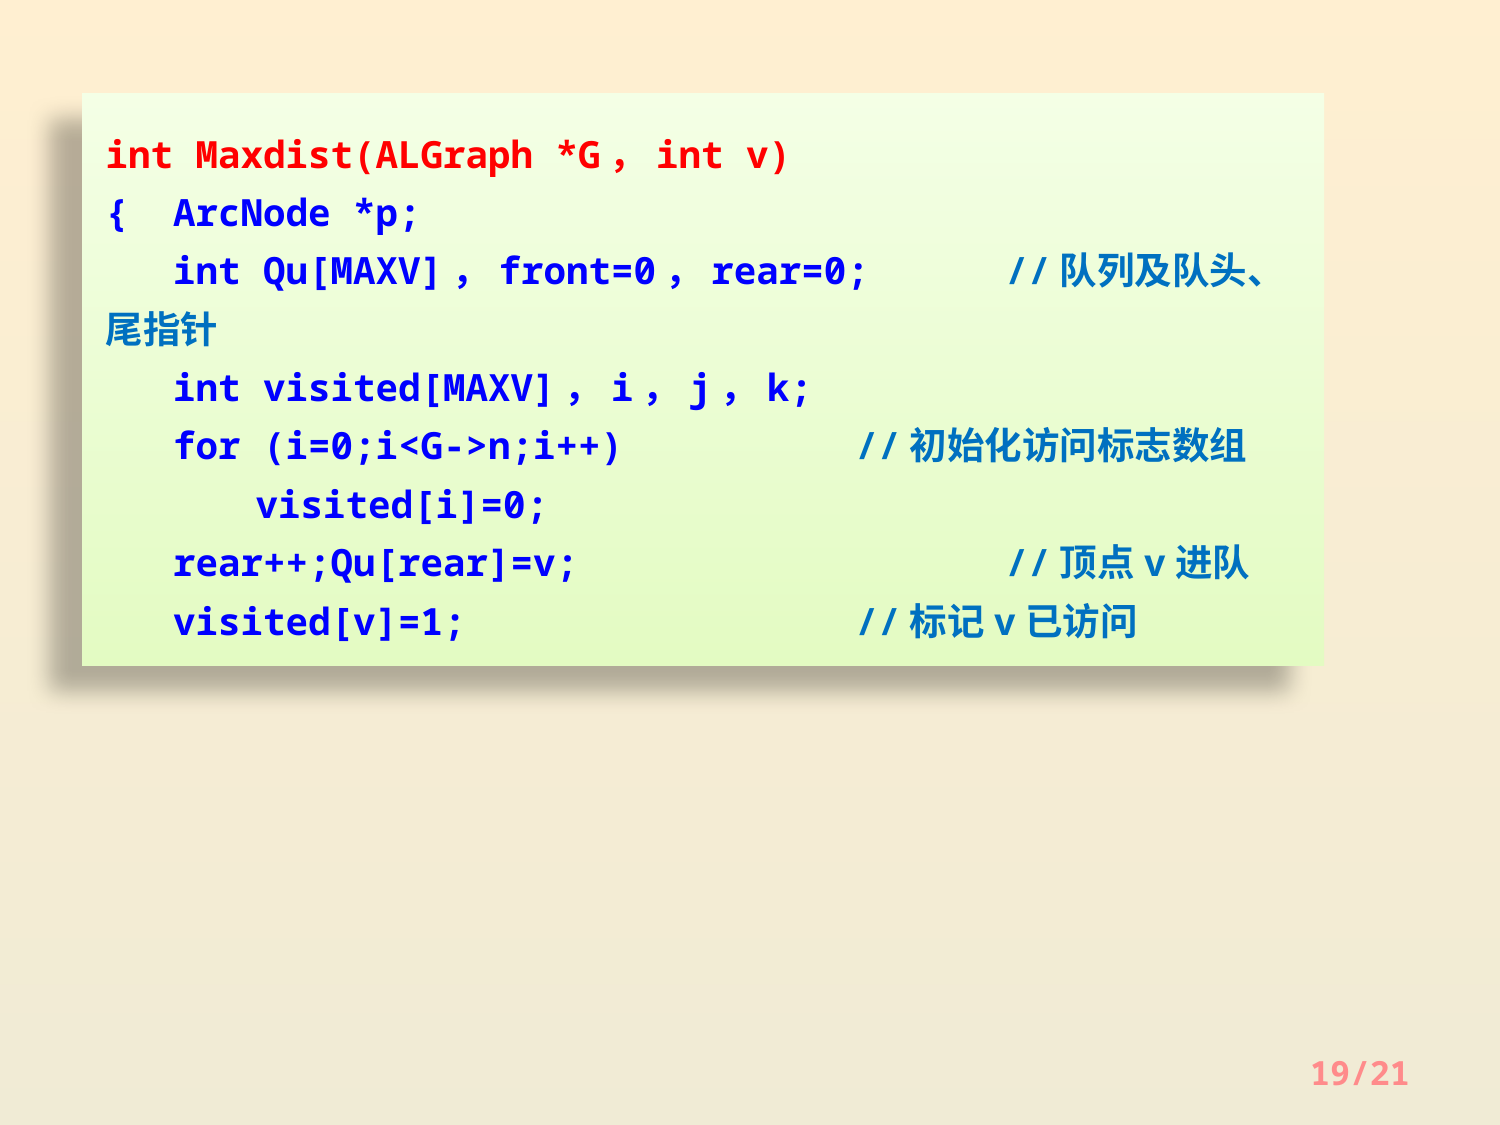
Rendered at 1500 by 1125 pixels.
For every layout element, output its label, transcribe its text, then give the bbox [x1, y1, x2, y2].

text_box int Maxdist(ALGraph *G，int v) { ArcNode *p; int Qu[MAXV]，front=0，rear=0; //队列及队头、尾指针 int visited[MAXV]，i，j，k; for (i=0;i<G->n;i++) //初始化访问标志数组 visited[i]=0; rear++;Qu[rear]=v; //顶点v进队 visited[v]=1; //标记v已访问 [81, 93, 1325, 667]
slide_number 19/21 [1074, 1042, 1425, 1103]
